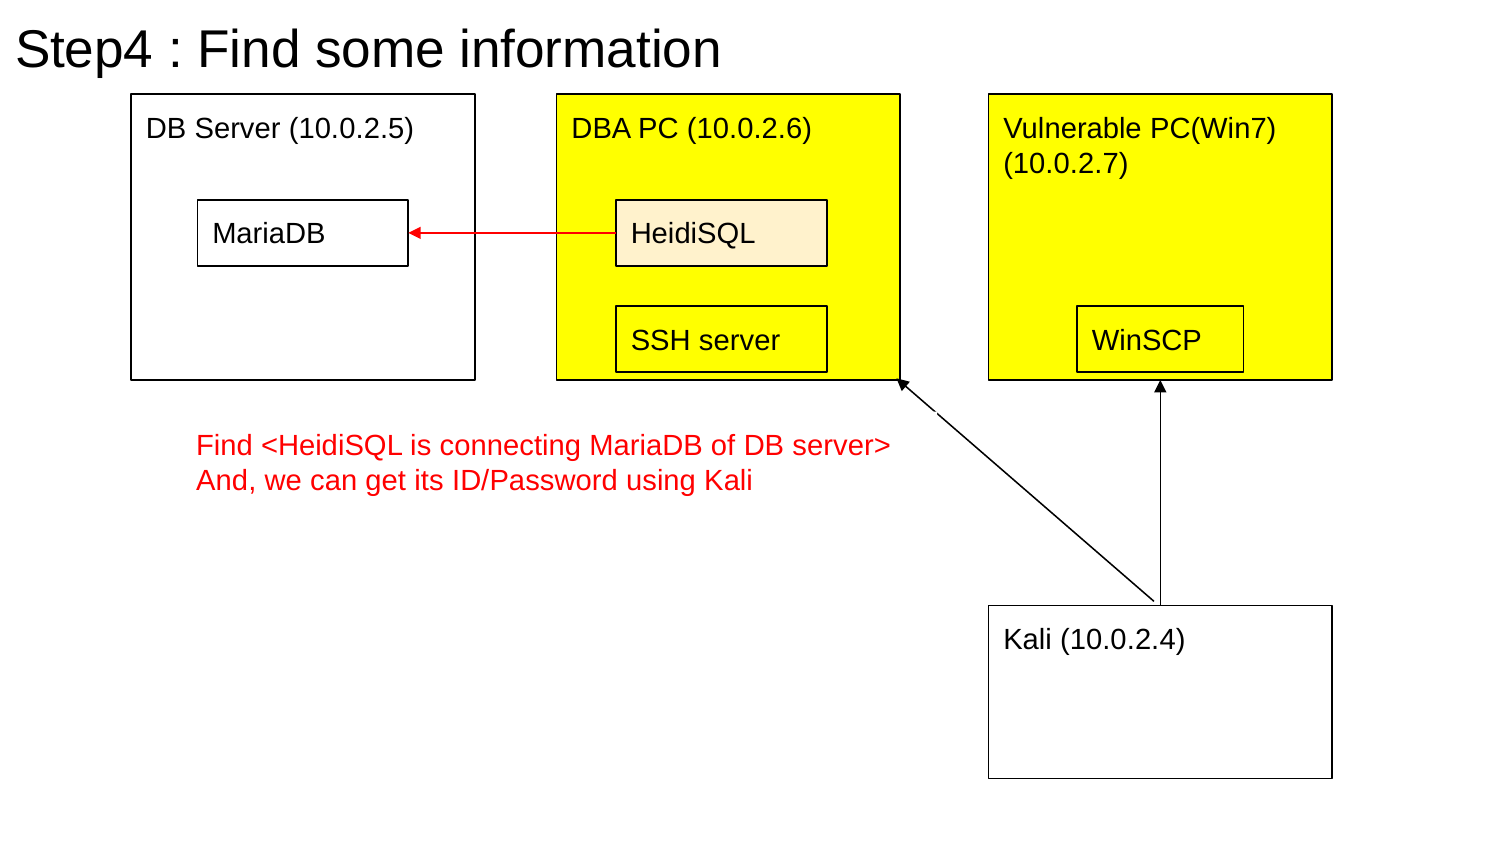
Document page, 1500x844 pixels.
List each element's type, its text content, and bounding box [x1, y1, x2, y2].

text_box MariaDB [197, 199, 409, 266]
text_box Kali (10.0.2.4) [988, 605, 1333, 779]
text_box Find <HeidiSQL is connecting MariaDB of DB server> And, we can get its ID/Password using Kali [181, 411, 891, 512]
text_box HeidiSQL [615, 199, 827, 266]
text_box DB Server (10.0.2.5) [130, 93, 475, 381]
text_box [896, 378, 1155, 602]
text_box WinSCP [1076, 305, 1244, 372]
text_box DBA PC (10.0.2.6) [556, 93, 901, 381]
text_box Vulnerable PC(Win7) (10.0.2.7) [988, 93, 1333, 381]
text_box SSH server [615, 305, 827, 372]
title Step4 : Find some information [0, 0, 1398, 94]
